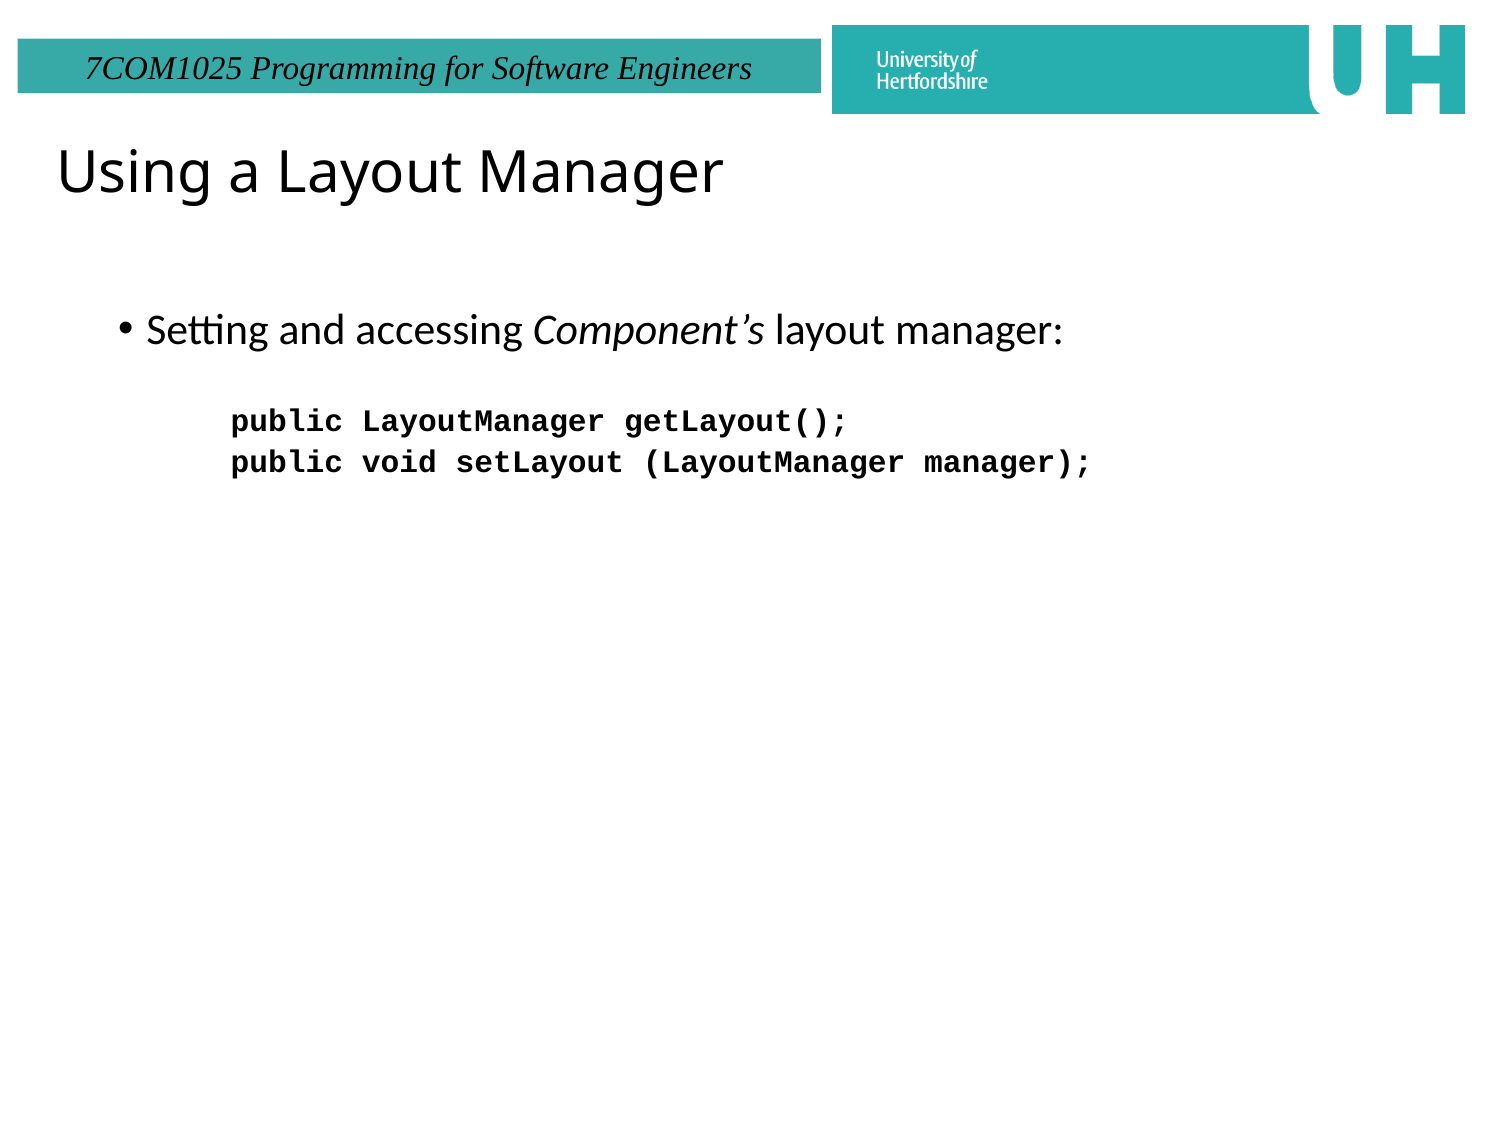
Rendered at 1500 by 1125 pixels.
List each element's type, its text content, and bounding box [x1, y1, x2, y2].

list Setting and accessing Component’s layout manager: public LayoutManager getLayout(); public void setLayout (LayoutManager manager); [103, 299, 1397, 1014]
title Using a Layout Manager [41, 65, 1336, 283]
picture [832, 25, 1465, 114]
